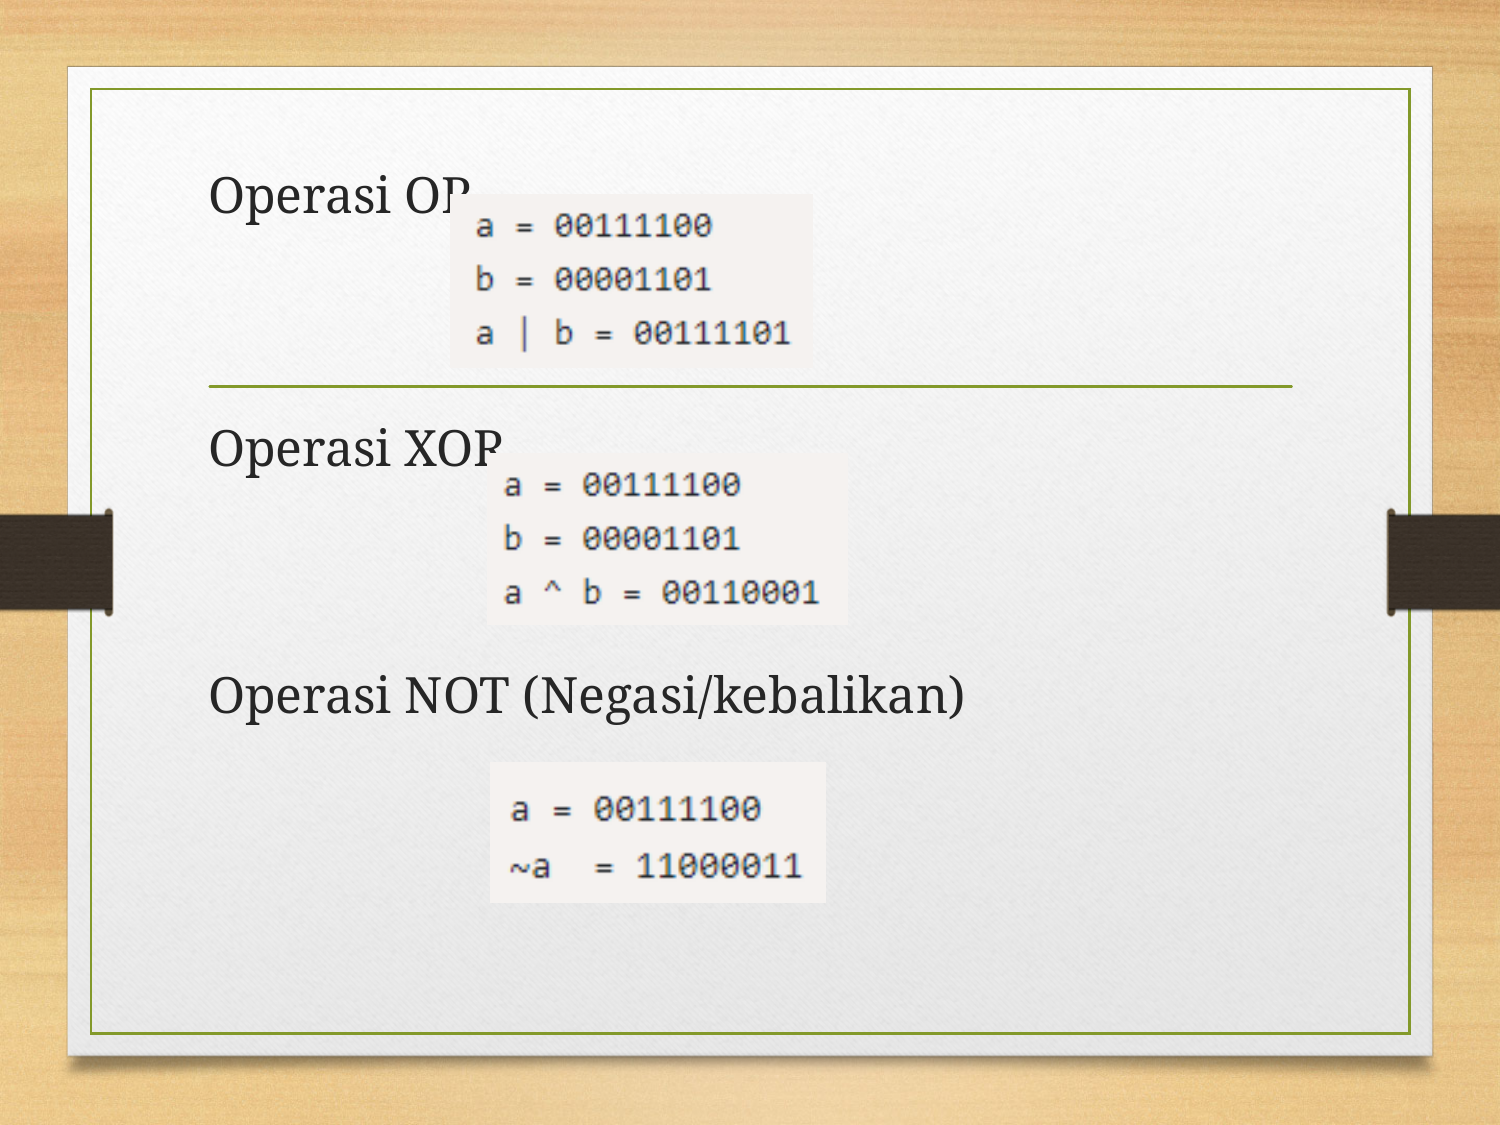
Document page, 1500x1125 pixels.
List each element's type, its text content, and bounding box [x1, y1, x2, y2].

list Operasi XOR Operasi NOT (Negasi/kebalikan) [193, 408, 1309, 974]
title Operasi OR [193, 150, 1309, 238]
picture [0, 0, 1500, 1125]
